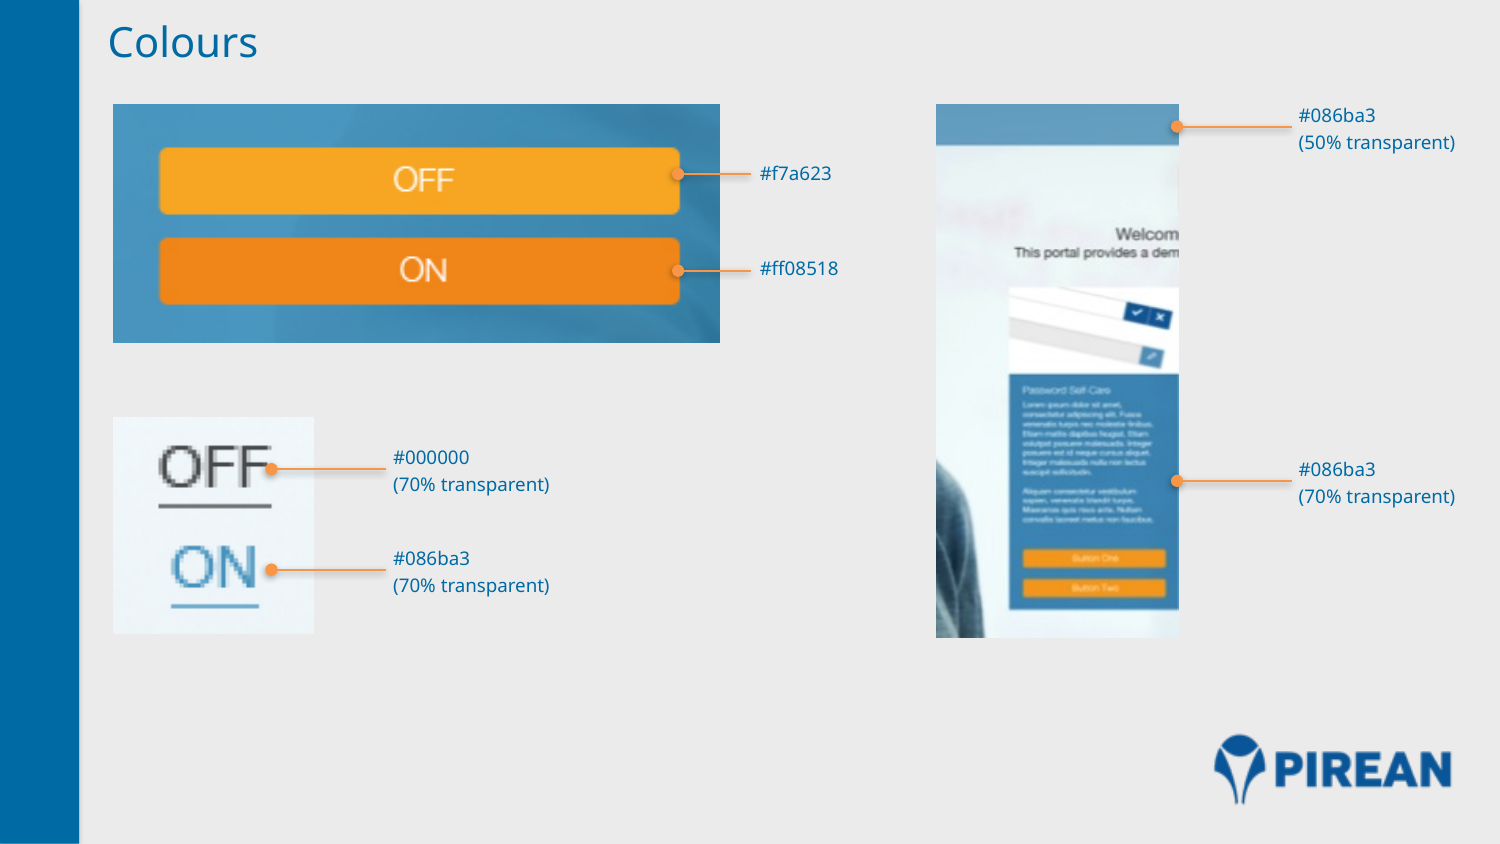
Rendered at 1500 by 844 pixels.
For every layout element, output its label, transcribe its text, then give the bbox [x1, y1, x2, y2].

title Colours [107, 10, 830, 66]
text_box #086ba3 (70% transparent) [393, 557, 792, 603]
text_box #086ba3 (70% transparent) [1298, 468, 1500, 515]
picture [936, 104, 1179, 638]
text_box #ff08518 [759, 256, 931, 302]
picture [1210, 731, 1457, 809]
picture [113, 104, 720, 343]
text_box #000000 (70% transparent) [393, 456, 792, 502]
text_box #f7a623 [759, 149, 931, 196]
picture [113, 416, 314, 635]
text_box #086ba3 (50% transparent) [1298, 114, 1500, 160]
